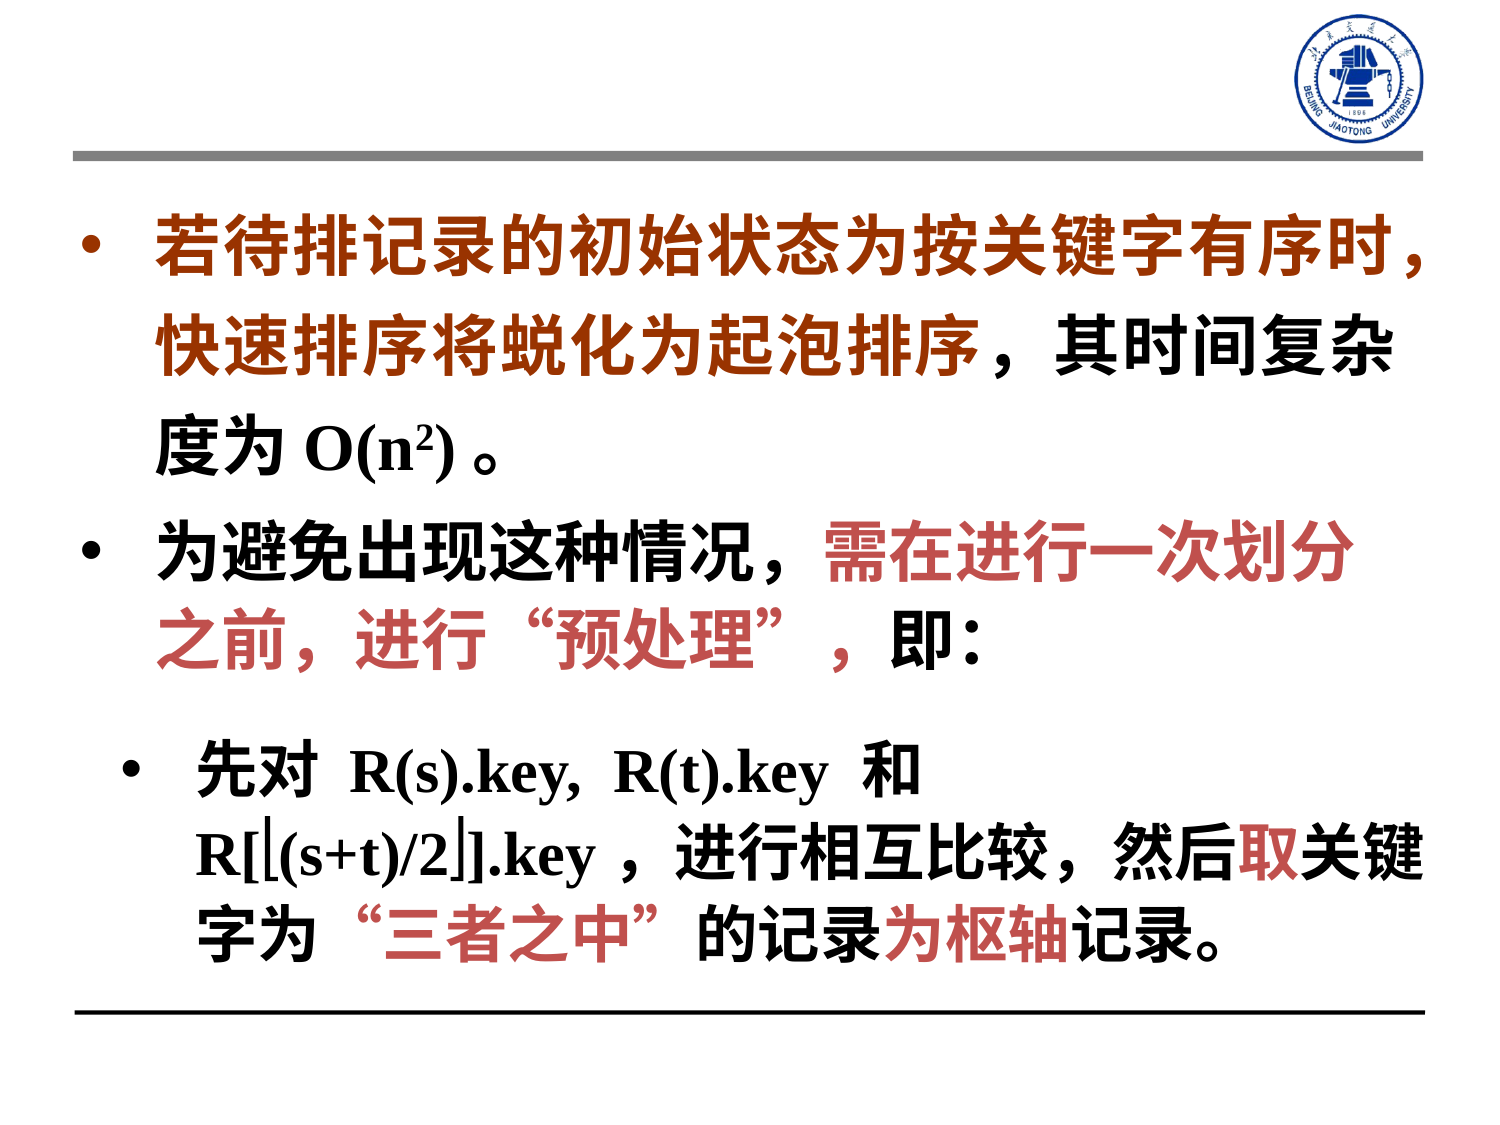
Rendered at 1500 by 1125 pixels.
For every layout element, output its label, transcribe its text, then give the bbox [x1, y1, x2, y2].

text_box 若待排记录的初始状态为按关键字有序时，快速排序将蜕化为起泡排序，其时间复杂度为O(n2)。 [64, 176, 1412, 491]
text_box 先对 R(s).key, R(t).key 和 R[(s+t)/2].key，进行相互比较，然后取关键字为“三者之中”的记录为枢轴记录。 [0, 715, 1442, 978]
text_box 为避免出现这种情况，需在进行一次划分之前，进行“预处理”，即： [64, 494, 1427, 685]
picture [1294, 14, 1424, 144]
